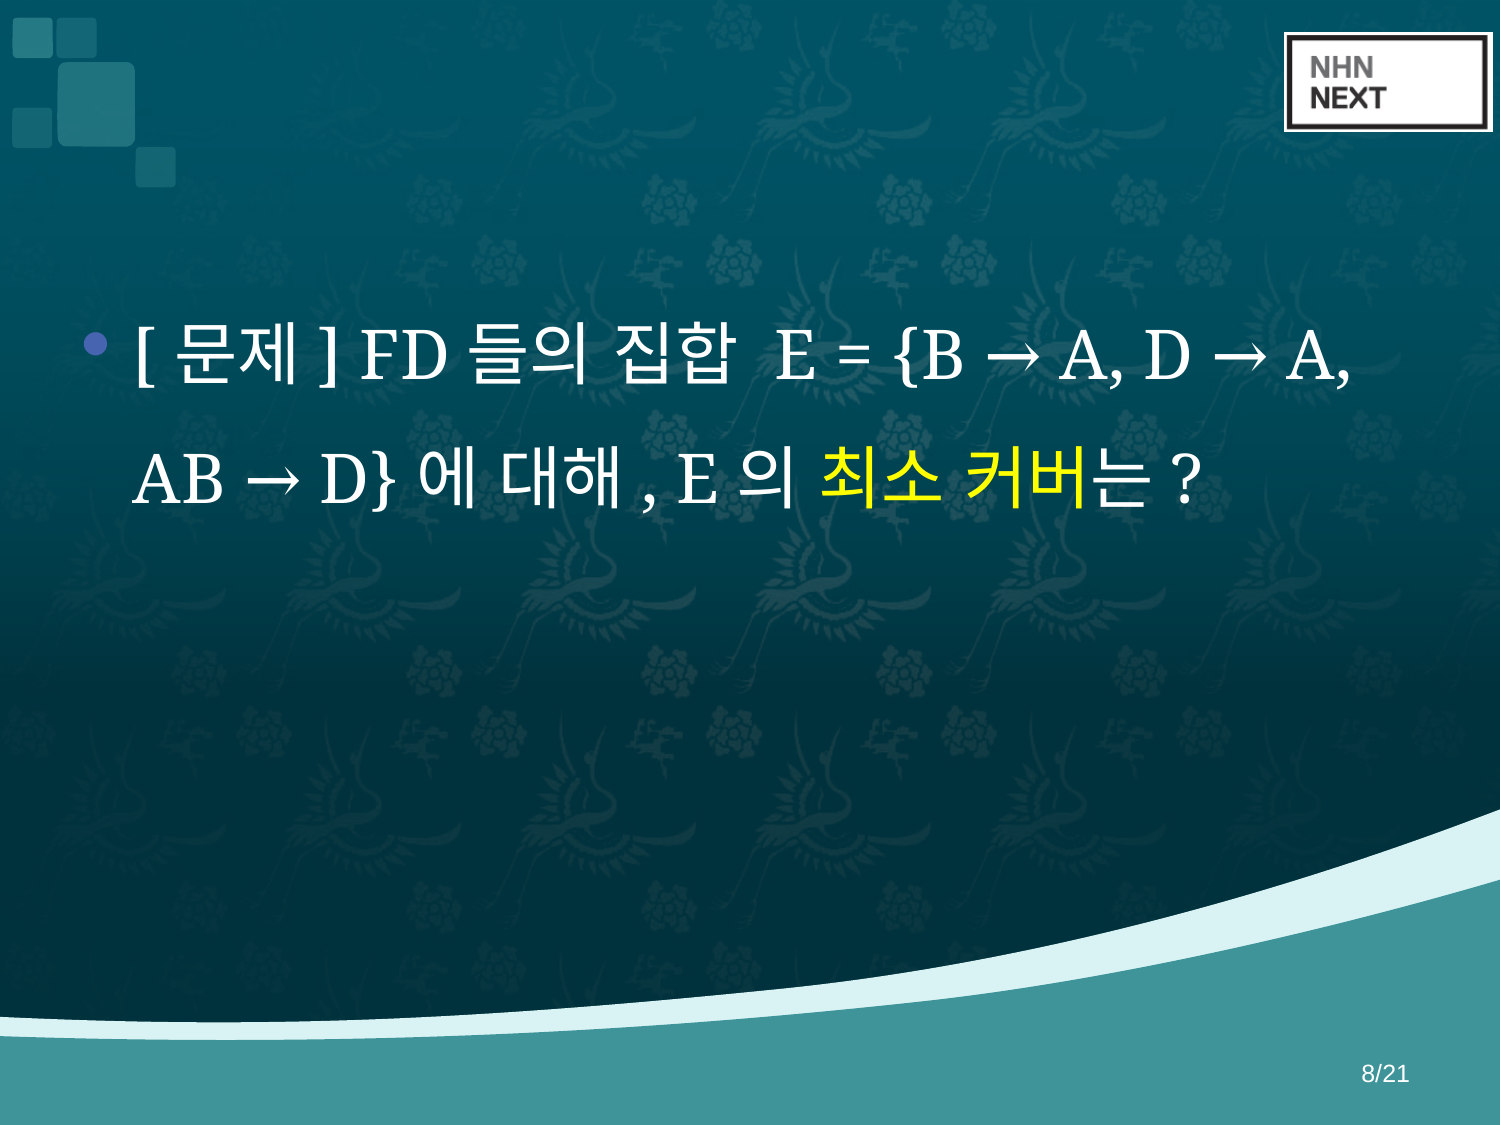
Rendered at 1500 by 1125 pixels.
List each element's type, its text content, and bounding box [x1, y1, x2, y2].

list [문제] FD들의 집합 E = {B → A, D → A, AB → D}에 대해, E의 최소 커버는? [70, 262, 1425, 1005]
picture [1284, 32, 1493, 132]
slide_number 8/21 [1074, 1042, 1425, 1103]
